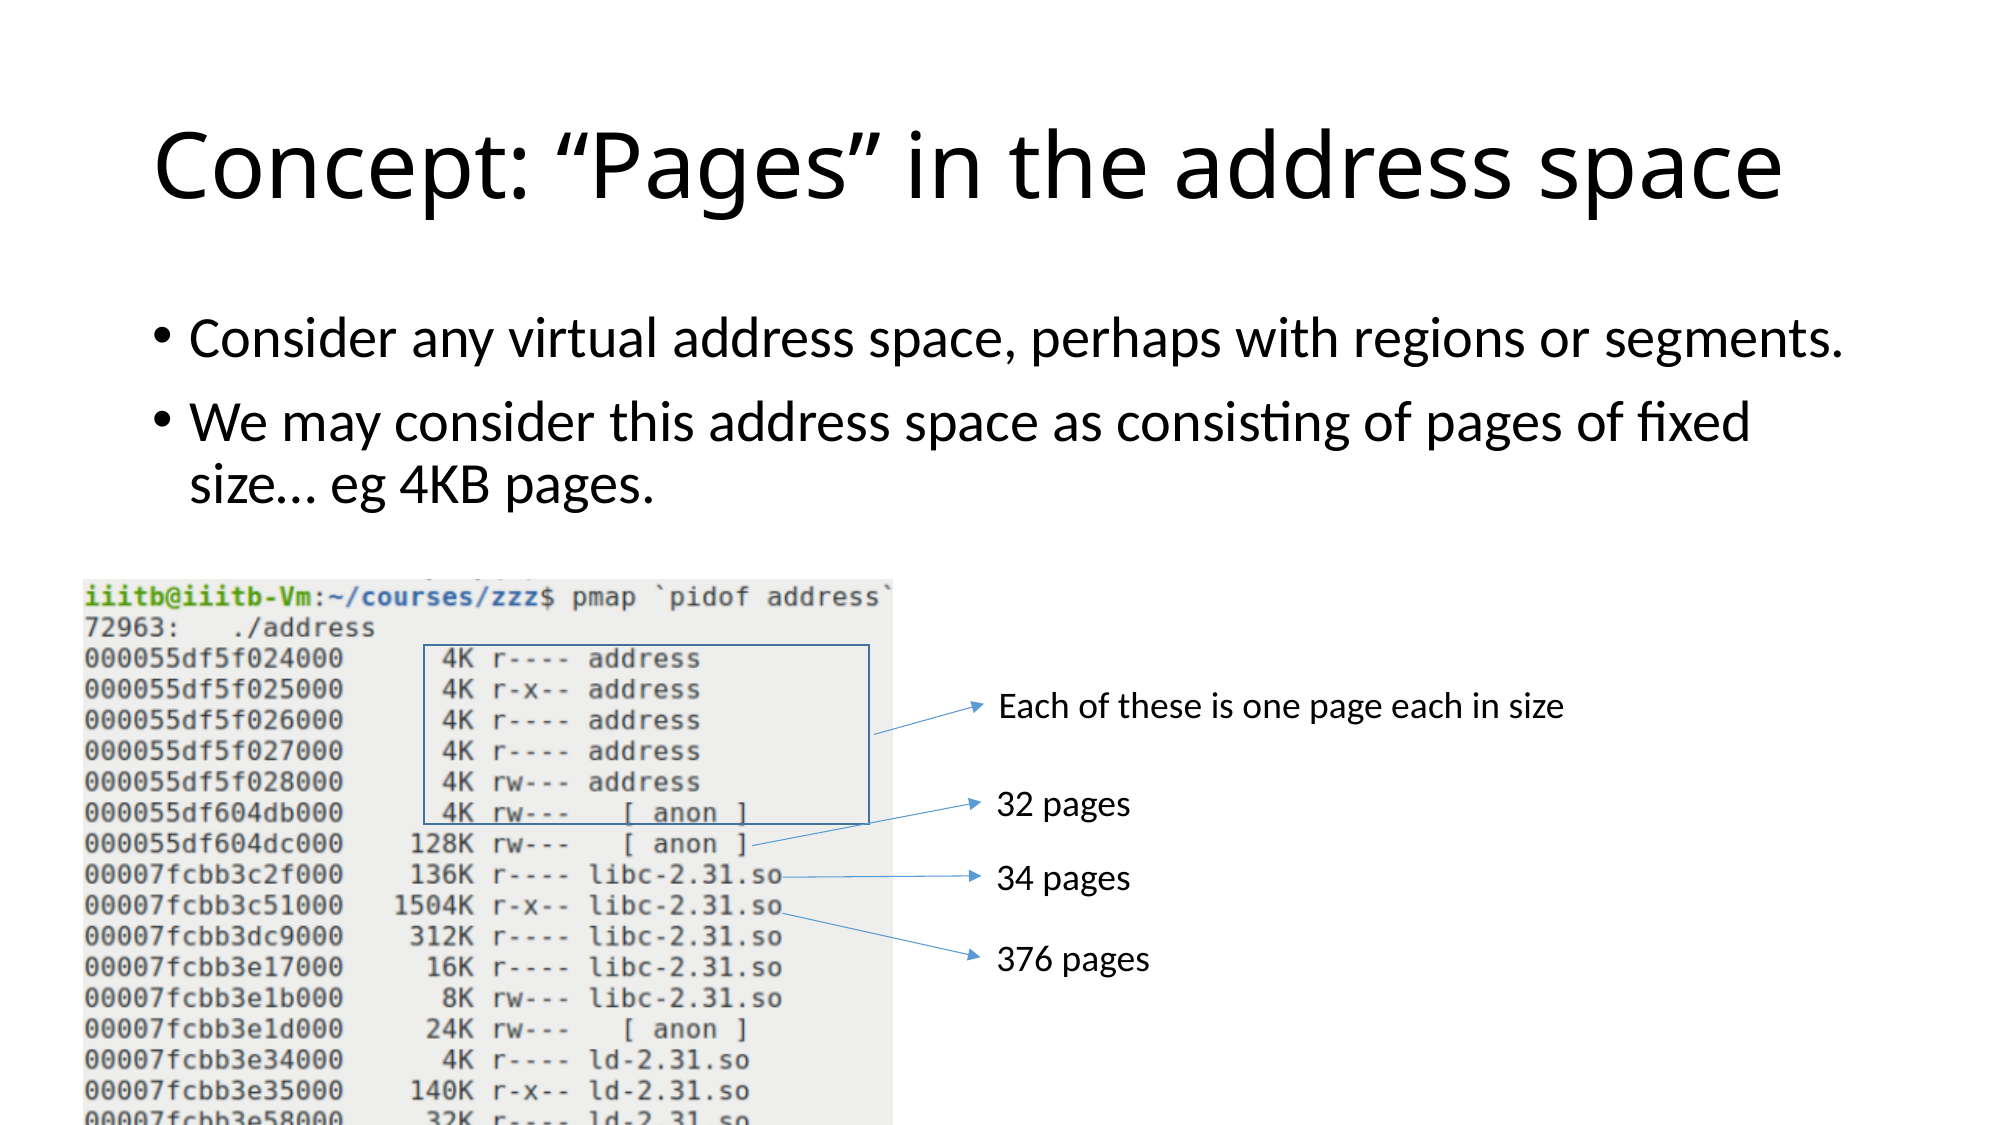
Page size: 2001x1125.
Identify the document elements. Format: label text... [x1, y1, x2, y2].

list Consider any virtual address space, perhaps with regions or segments. We may consider this address space as consisting of pages of fixed size… eg 4KB pages. [137, 299, 1863, 1014]
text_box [782, 845, 1148, 907]
picture [82, 579, 893, 1125]
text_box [752, 771, 1148, 846]
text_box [423, 645, 1585, 824]
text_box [782, 913, 1167, 988]
title Concept: “Pages” in the address space [137, 59, 1863, 278]
